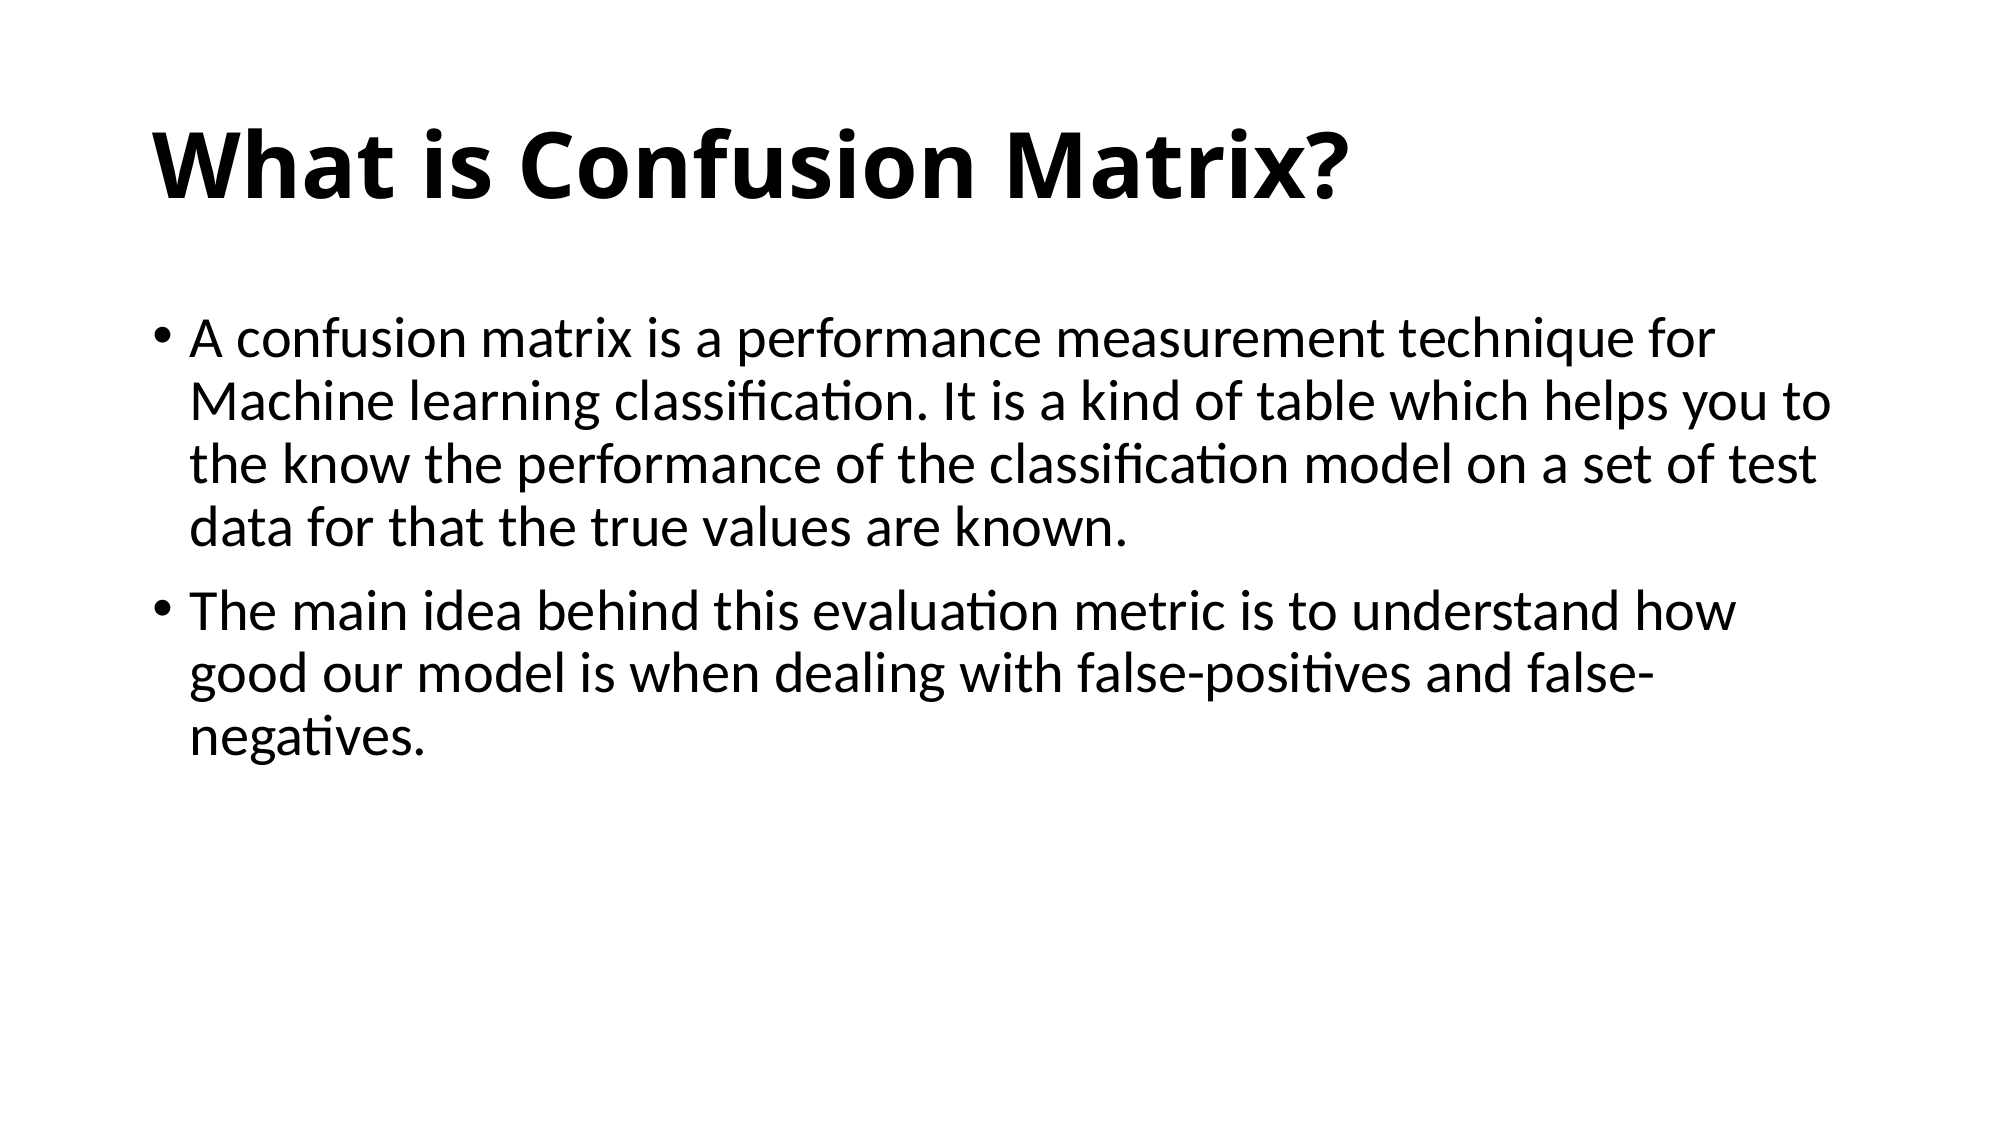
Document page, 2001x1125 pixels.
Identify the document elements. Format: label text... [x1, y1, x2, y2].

list A confusion matrix is a performance measurement technique for Machine learning classification. It is a kind of table which helps you to the know the performance of the classification model on a set of test data for that the true values are known. The main idea behind this evaluation metric is to understand how good our model is when dealing with false-positives and false-negatives. [137, 299, 1863, 1014]
title What is Confusion Matrix? [137, 59, 1863, 278]
